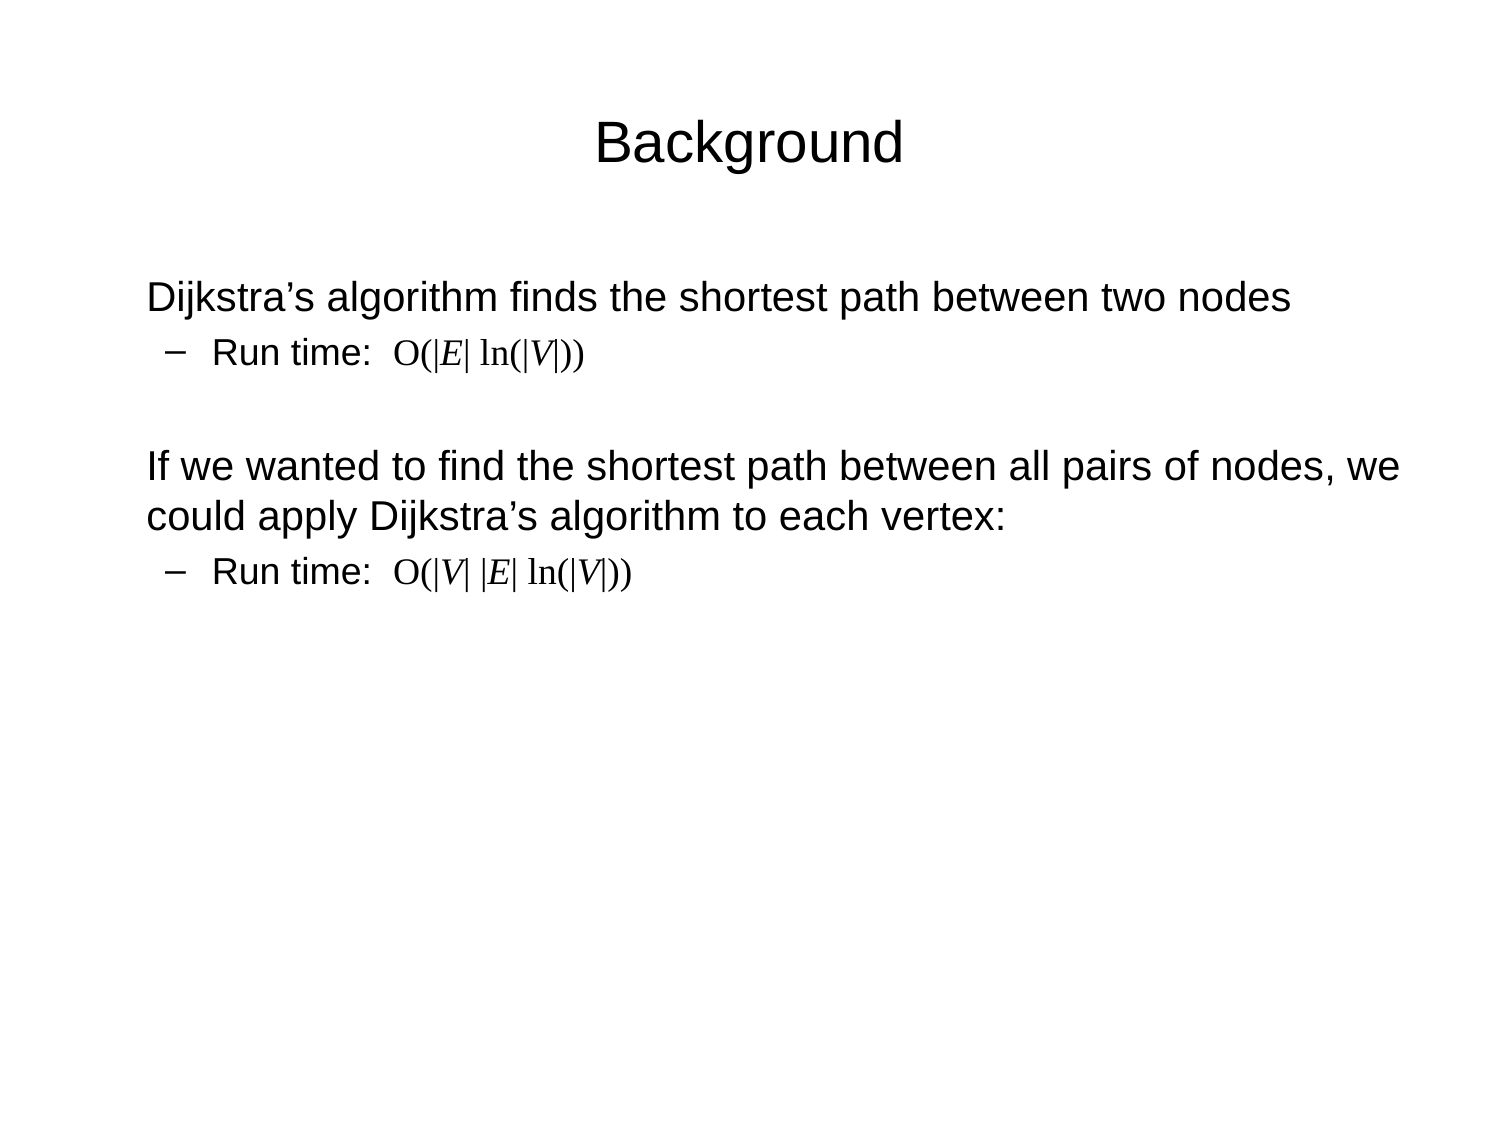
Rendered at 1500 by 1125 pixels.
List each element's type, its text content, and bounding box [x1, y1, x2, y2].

list Dijkstra’s algorithm finds the shortest path between two nodes Run time: O(|E| ln(|V|)) If we wanted to find the shortest path between all pairs of nodes, we could apply Dijkstra’s algorithm to each vertex: Run time: O(|V| |E| ln(|V|)) [74, 262, 1426, 1006]
title Background [74, 44, 1426, 233]
